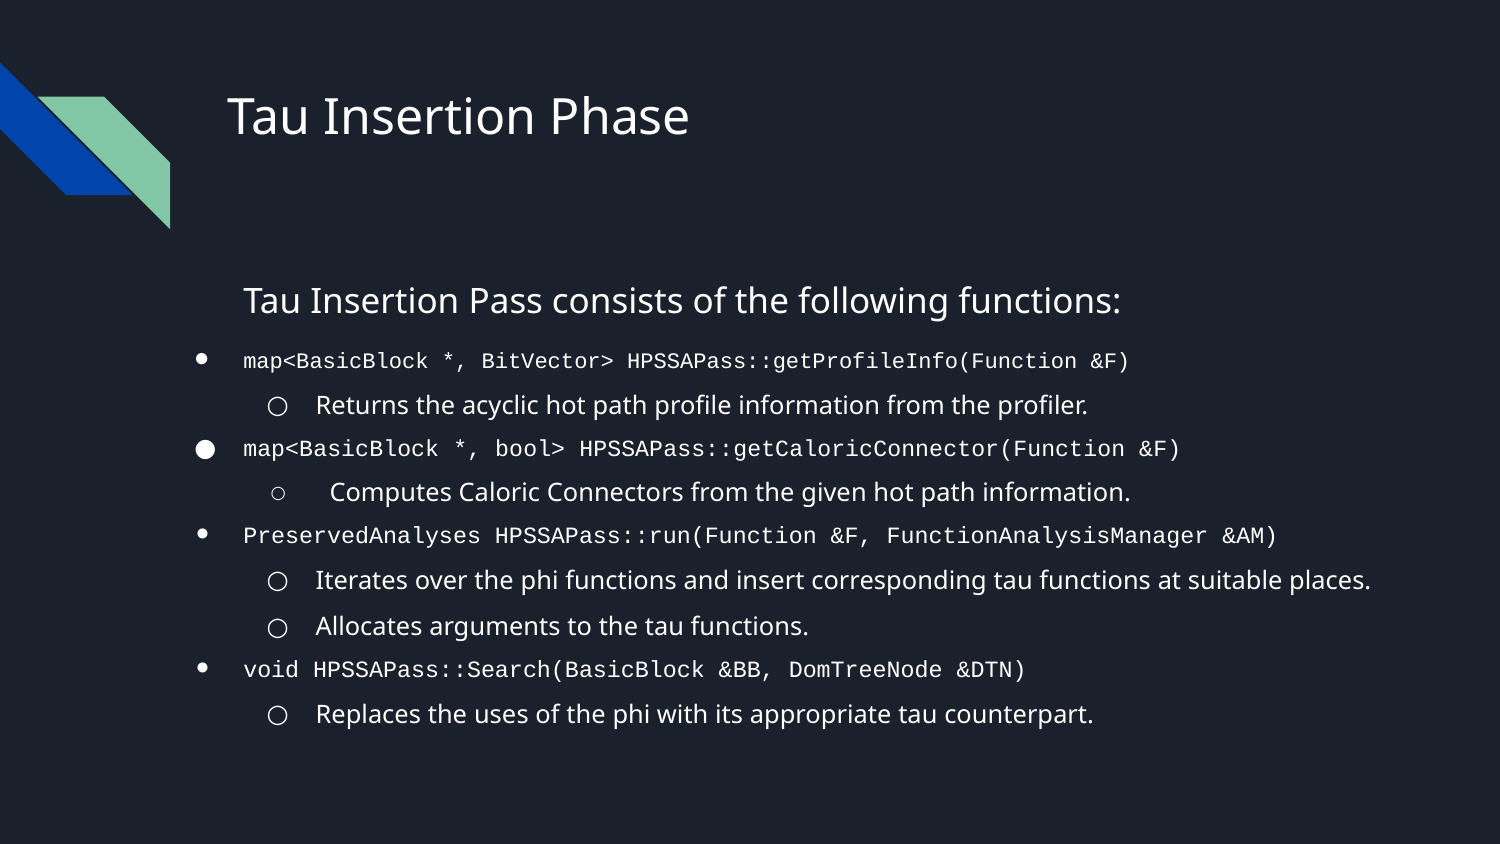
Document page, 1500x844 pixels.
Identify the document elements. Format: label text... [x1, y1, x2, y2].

list Tau Insertion Pass consists of the following functions: map<BasicBlock *, BitVector> HPSSAPass::getProfileInfo(Function &F) Returns the acyclic hot path profile information from the profiler. map<BasicBlock *, bool> HPSSAPass::getCaloricConnector(Function &F) Computes Caloric Connectors from the given hot path information. PreservedAnalyses HPSSAPass::run(Function &F, FunctionAnalysisManager &AM) Iterates over the phi functions and insert corresponding tau functions at suitable places. Allocates arguments to the tau functions. void HPSSAPass::Search(BasicBlock &BB, DomTreeNode &DTN) Replaces the uses of the phi with its appropriate tau counterpart. [156, 257, 1471, 793]
title Tau Insertion Phase [212, 69, 1368, 220]
